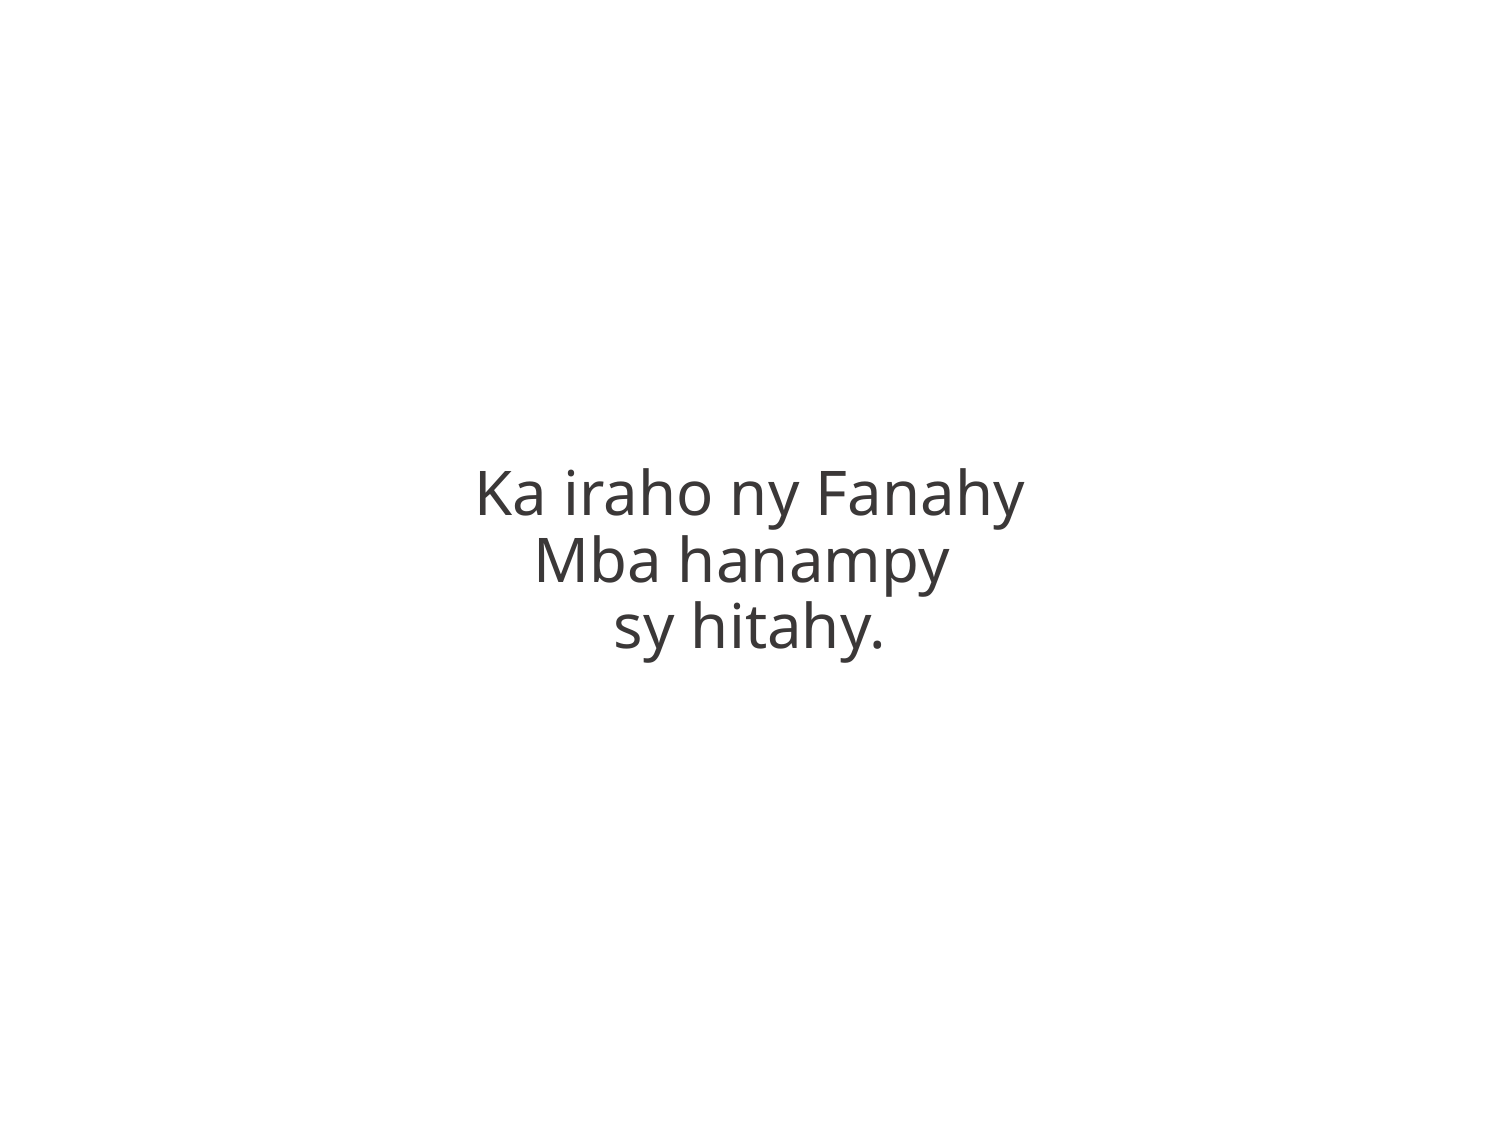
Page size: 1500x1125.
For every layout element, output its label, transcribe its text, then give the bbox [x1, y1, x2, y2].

title Ka iraho ny Fanahy Mba hanampy sy hitahy. [103, 453, 1397, 672]
